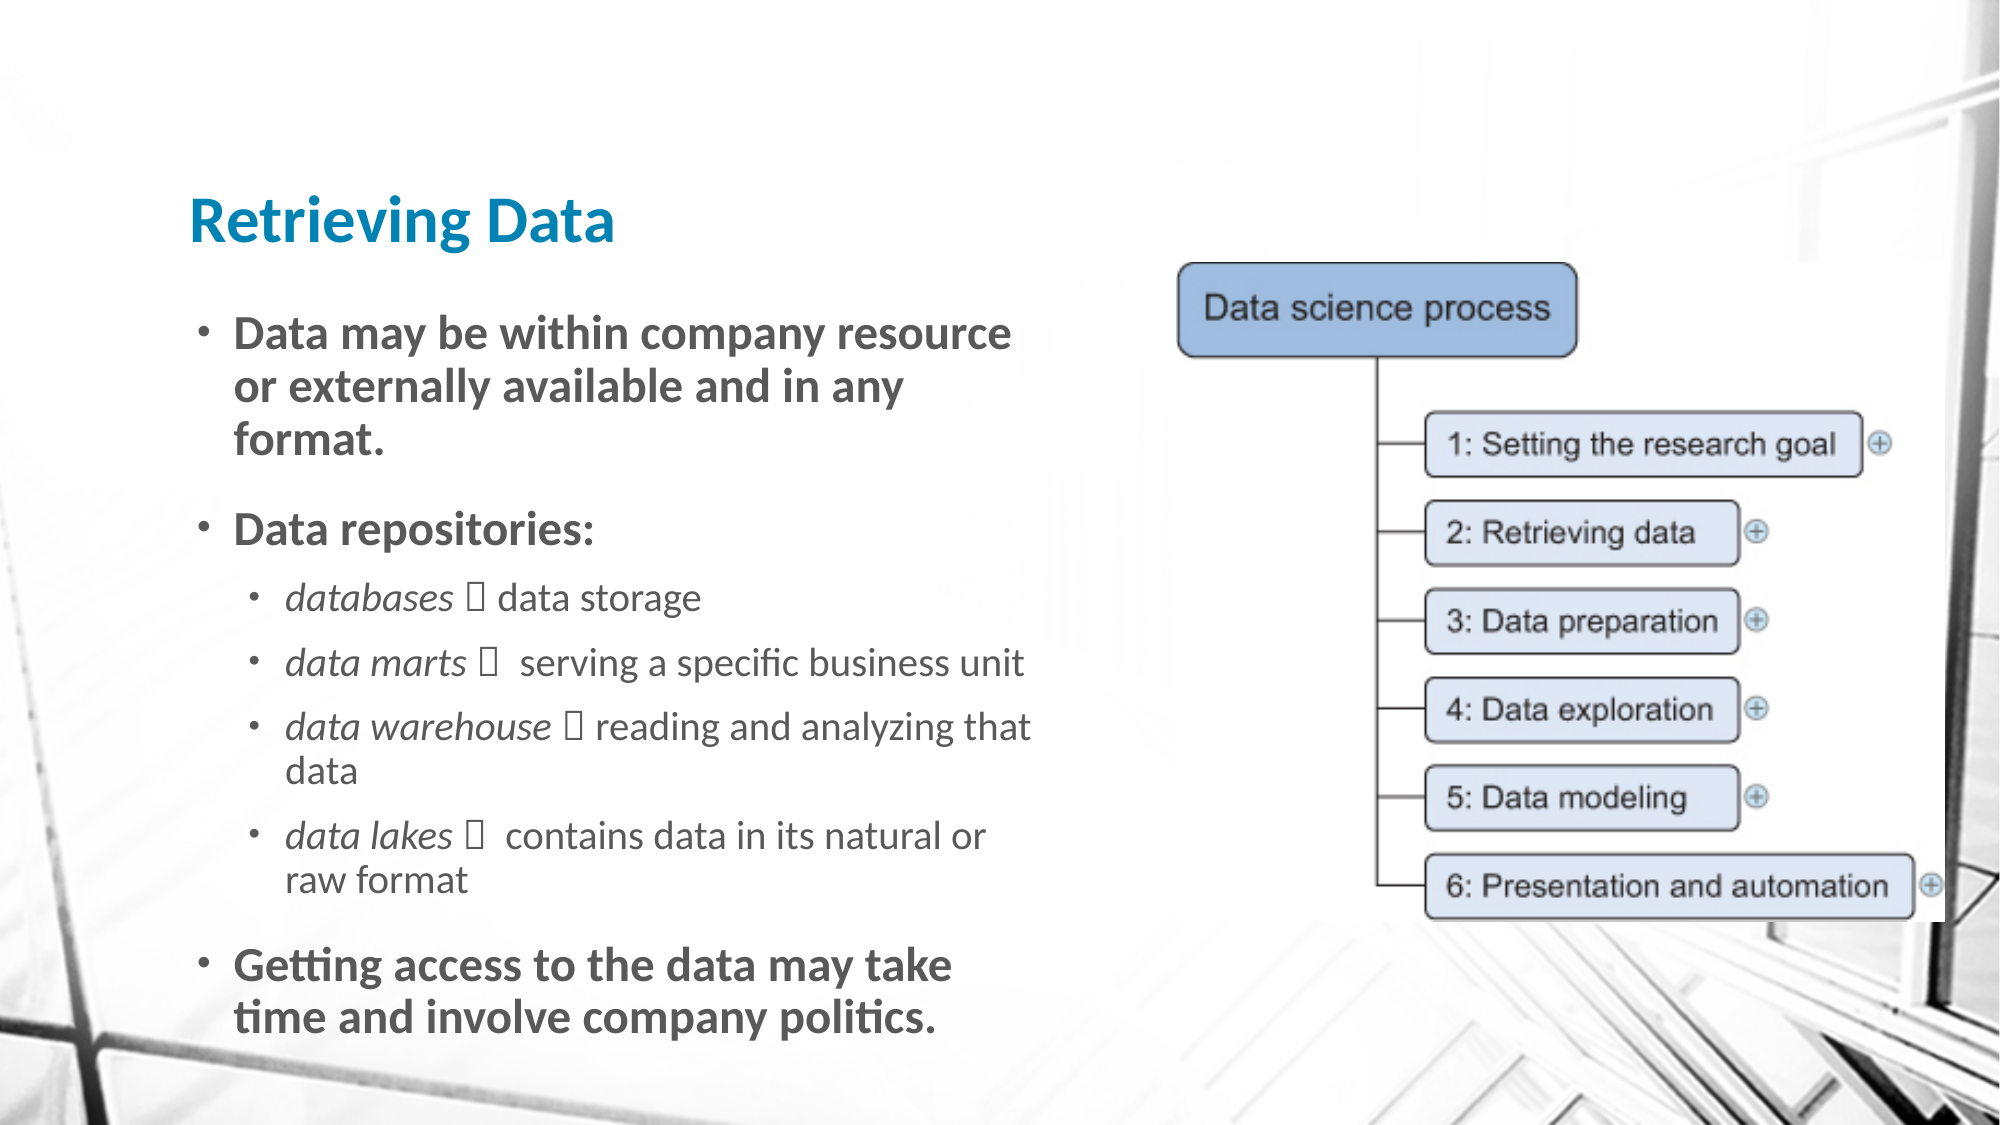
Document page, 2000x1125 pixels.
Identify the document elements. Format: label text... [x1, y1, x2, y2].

title Retrieving Data [174, 87, 1600, 263]
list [1176, 262, 1945, 922]
list Data may be within company resource or externally available and in any format. Data repositories: databases  data storage data marts  serving a specific business unit data warehouse  reading and analyzing that data data lakes  contains data in its natural or raw format Getting access to the data may take time and involve company politics. [174, 299, 1059, 1094]
picture [0, 0, 2000, 1125]
